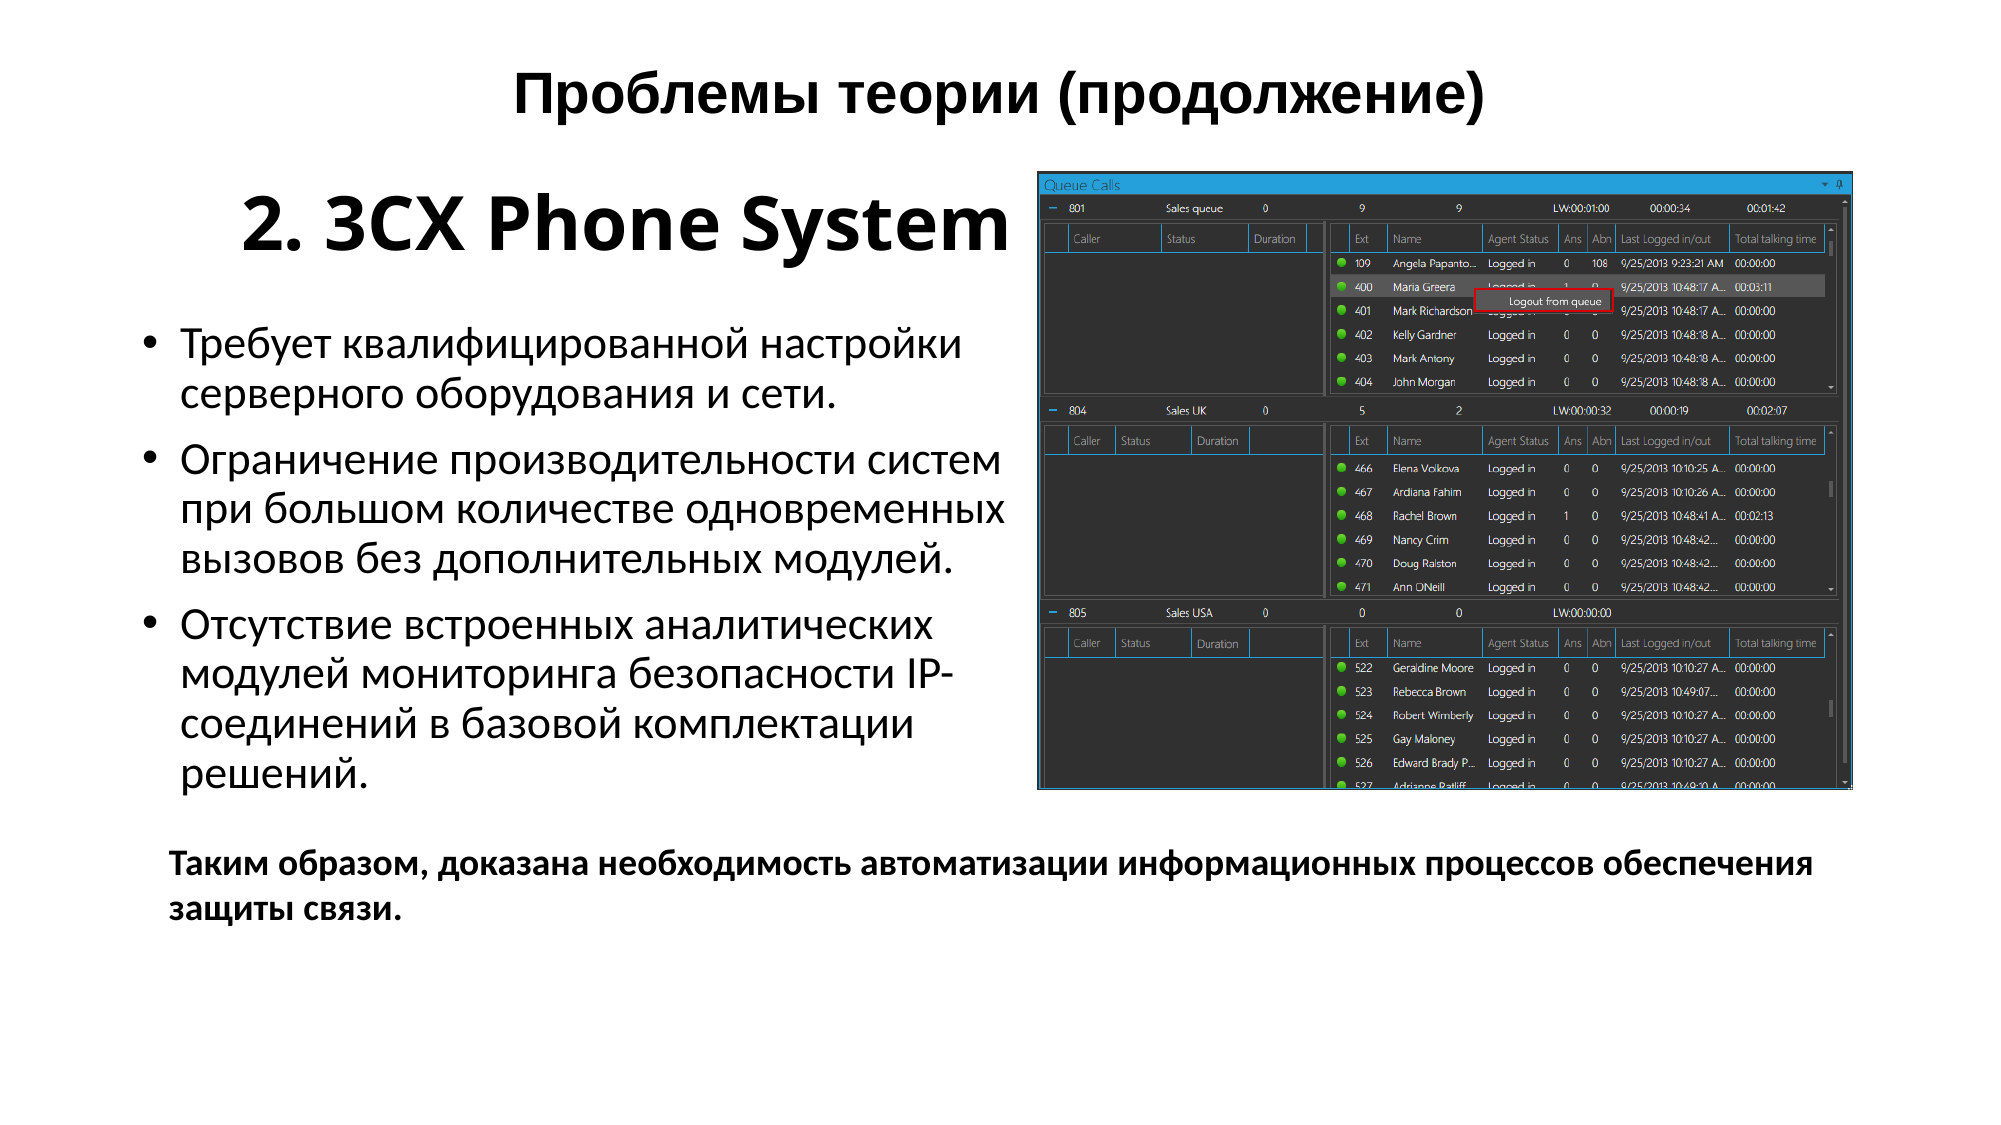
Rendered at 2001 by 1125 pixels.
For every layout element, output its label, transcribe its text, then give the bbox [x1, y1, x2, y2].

list Требует квалифицированной настройки серверного оборудования и сети. Ограничение производительности систем при большом количестве одновременных вызовов без дополнительных модулей. Отсутствие встроенных аналитических модулей мониторинга безопасности IP-соединений в базовой комплектации решений. [127, 311, 1027, 832]
text_box Таким образом, доказана необходимость автоматизации информационных процессов обеспечения защиты связи. [154, 830, 1853, 936]
title 2. 3CX Phone System [226, 117, 1952, 335]
picture [1037, 171, 1853, 791]
text_box Проблемы теории (продолжение) [137, 23, 1863, 167]
